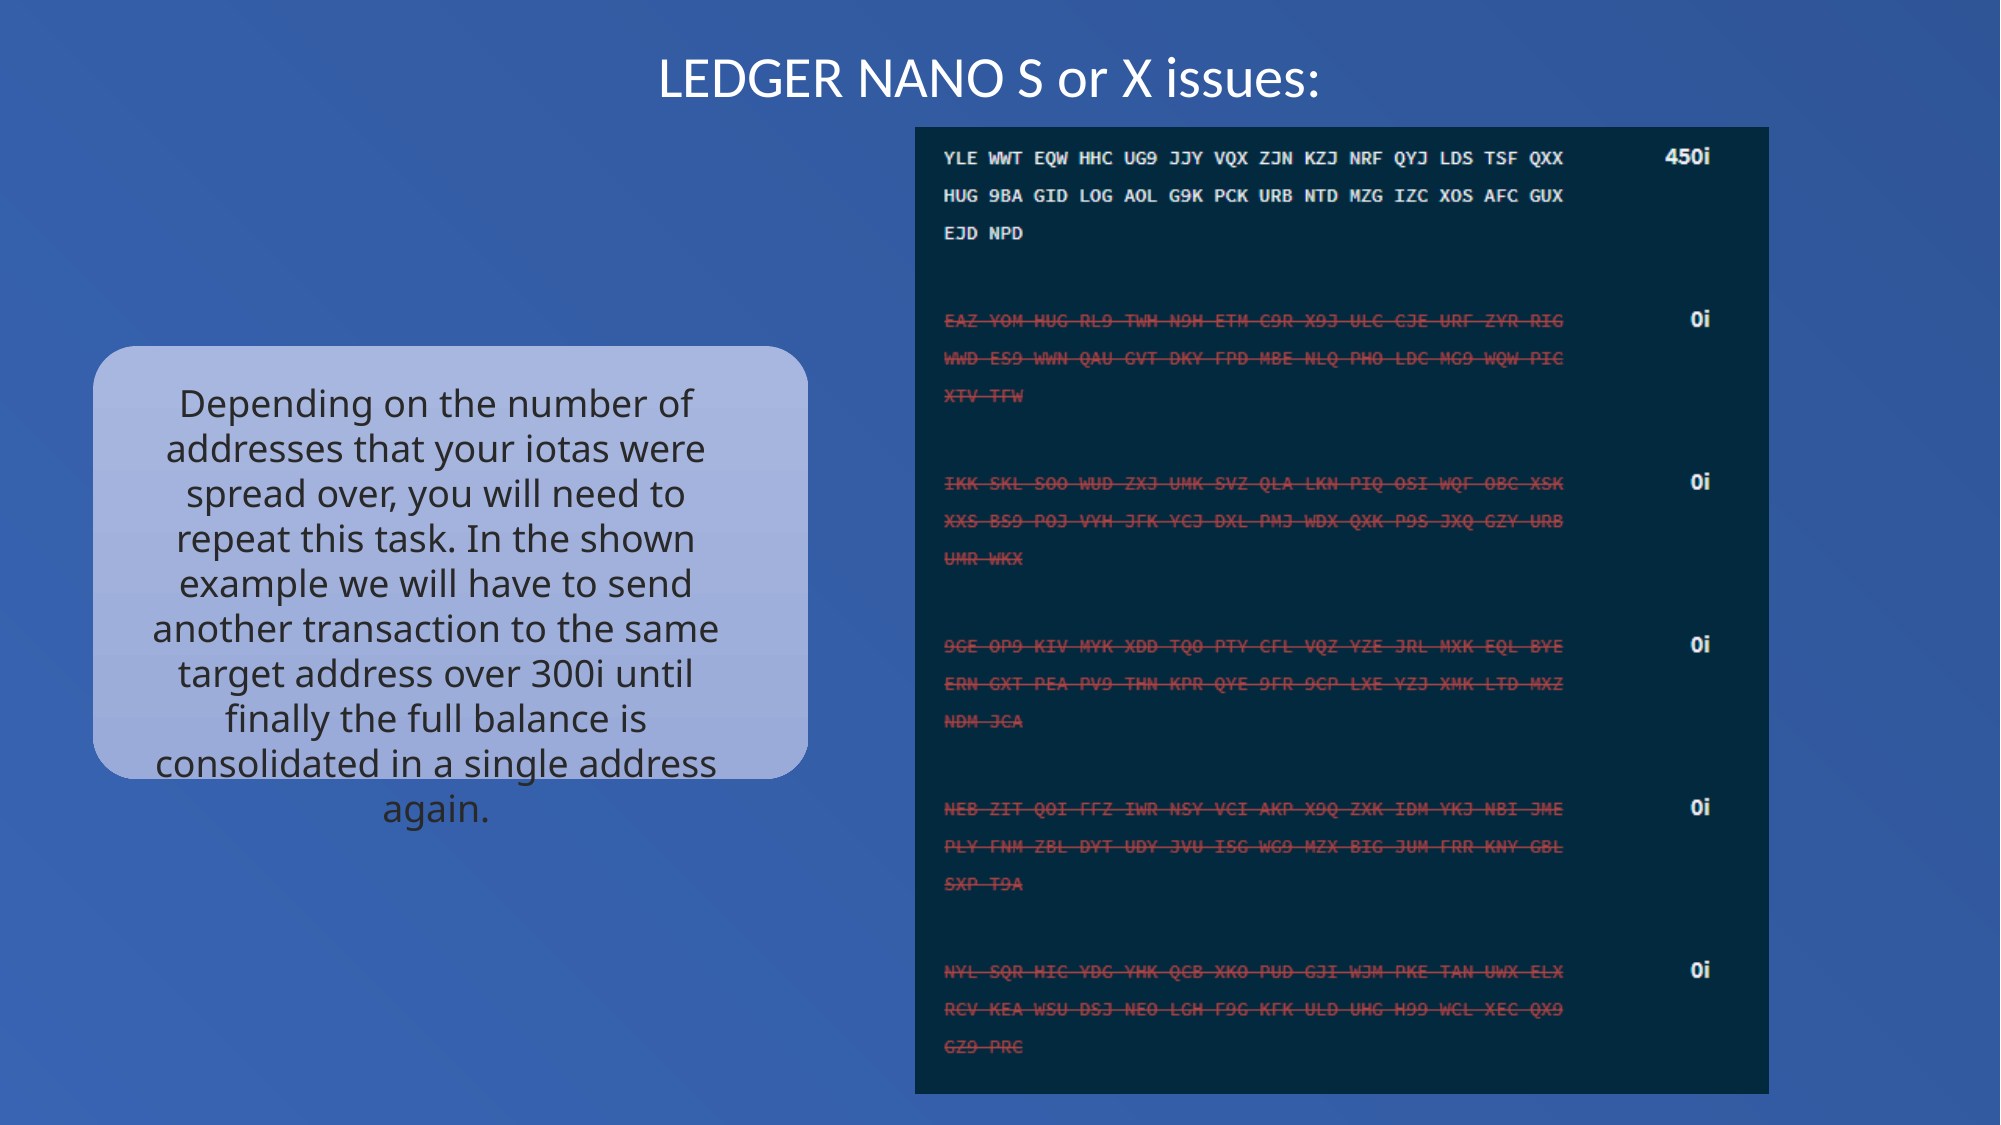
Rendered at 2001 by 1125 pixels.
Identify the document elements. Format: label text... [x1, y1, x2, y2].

picture [915, 127, 1769, 1094]
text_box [92, 345, 809, 779]
text_box LEDGER NANO S or X issues: [643, 31, 1338, 117]
